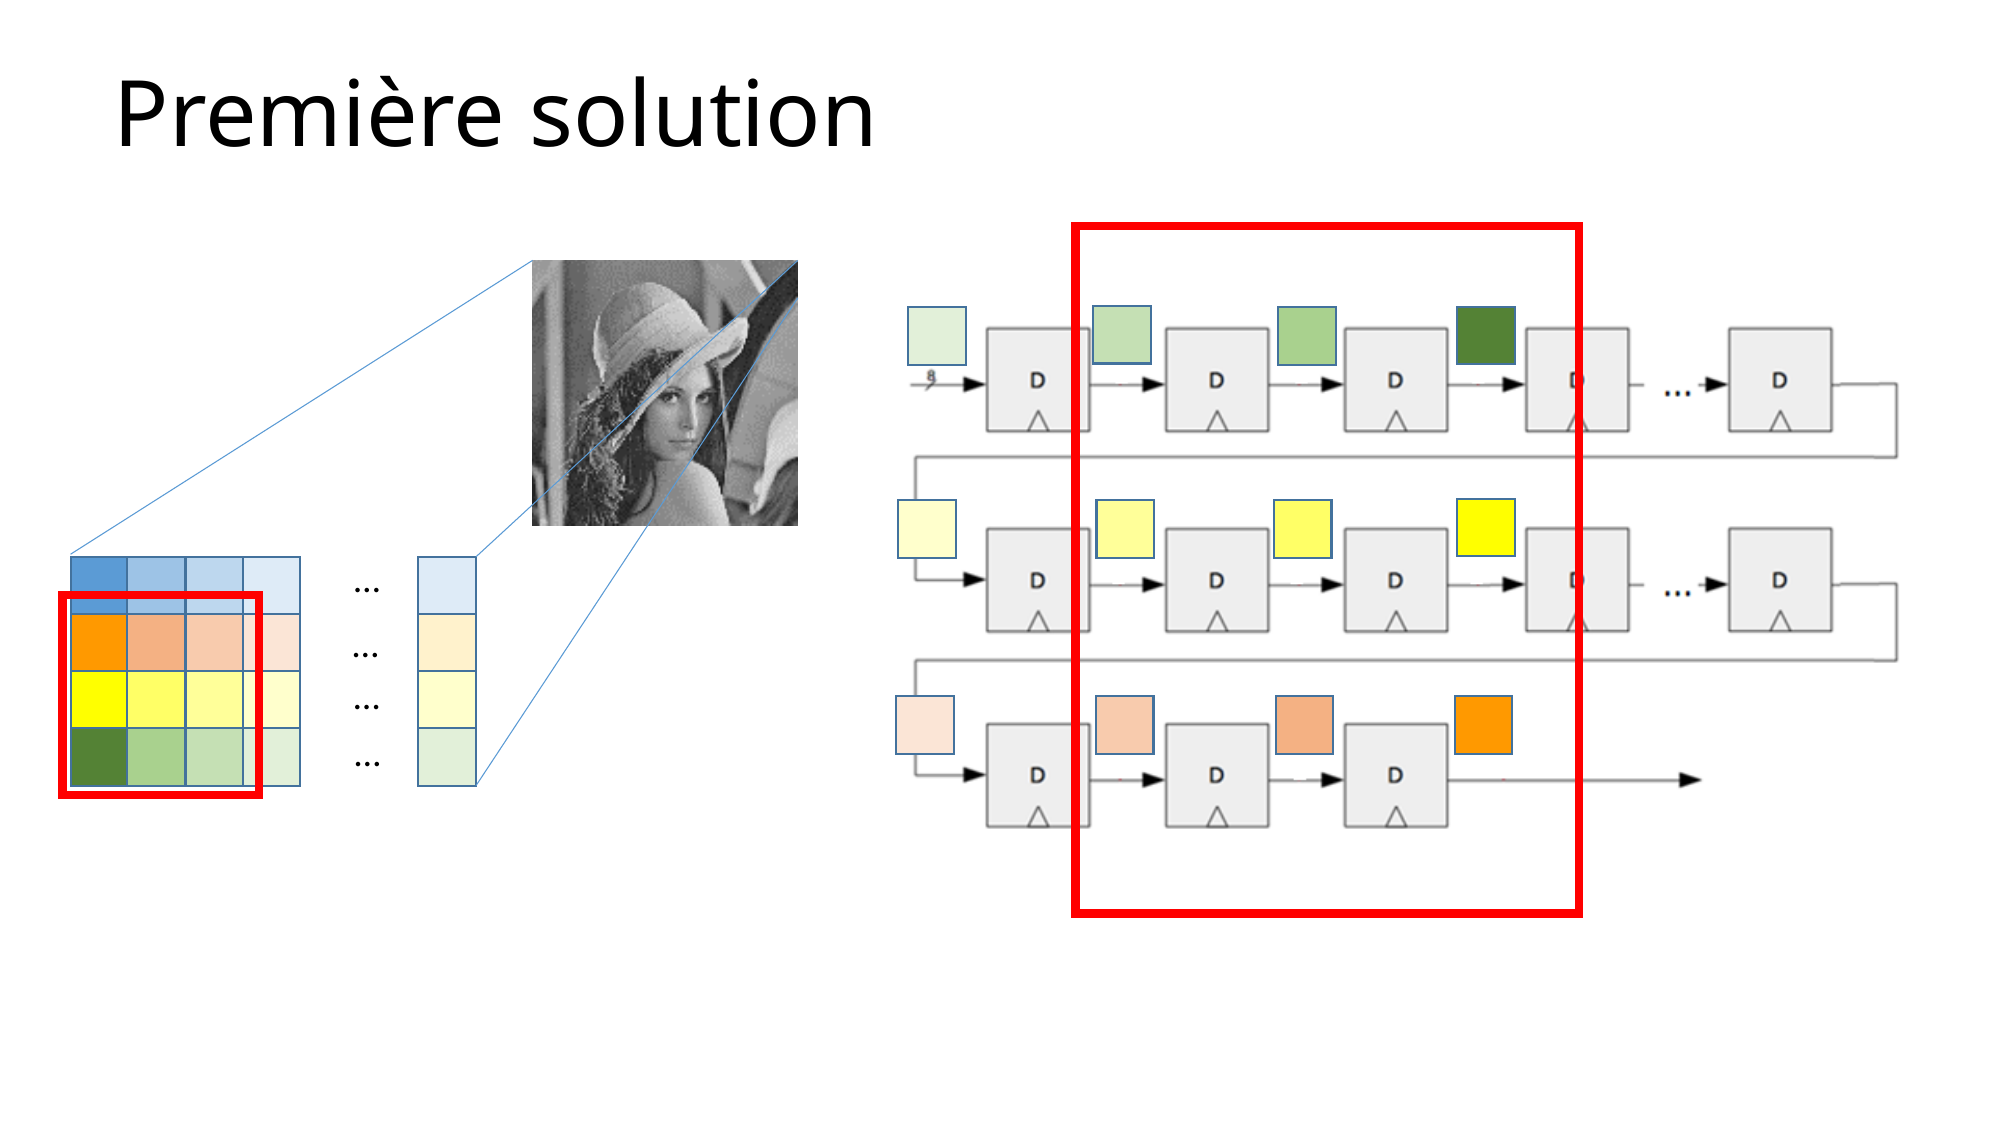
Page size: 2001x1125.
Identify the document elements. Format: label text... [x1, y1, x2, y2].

text_box [417, 670, 475, 727]
text_box [260, 613, 301, 670]
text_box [475, 260, 798, 297]
text_box [242, 556, 301, 613]
text_box … [337, 612, 392, 673]
text_box … [339, 555, 394, 608]
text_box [70, 260, 475, 555]
picture [878, 309, 1932, 843]
title Première solution [98, 8, 1824, 226]
text_box [61, 594, 260, 796]
text_box … [339, 721, 394, 781]
text_box [260, 670, 301, 727]
text_box [70, 556, 126, 594]
text_box [417, 556, 475, 613]
text_box [1075, 225, 1580, 309]
text_box [1092, 305, 1152, 309]
text_box [126, 556, 185, 594]
text_box [417, 613, 475, 670]
text_box … [339, 664, 394, 721]
text_box [1075, 843, 1580, 915]
text_box [185, 556, 242, 594]
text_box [475, 297, 798, 786]
text_box [260, 727, 301, 787]
text_box [417, 727, 477, 787]
